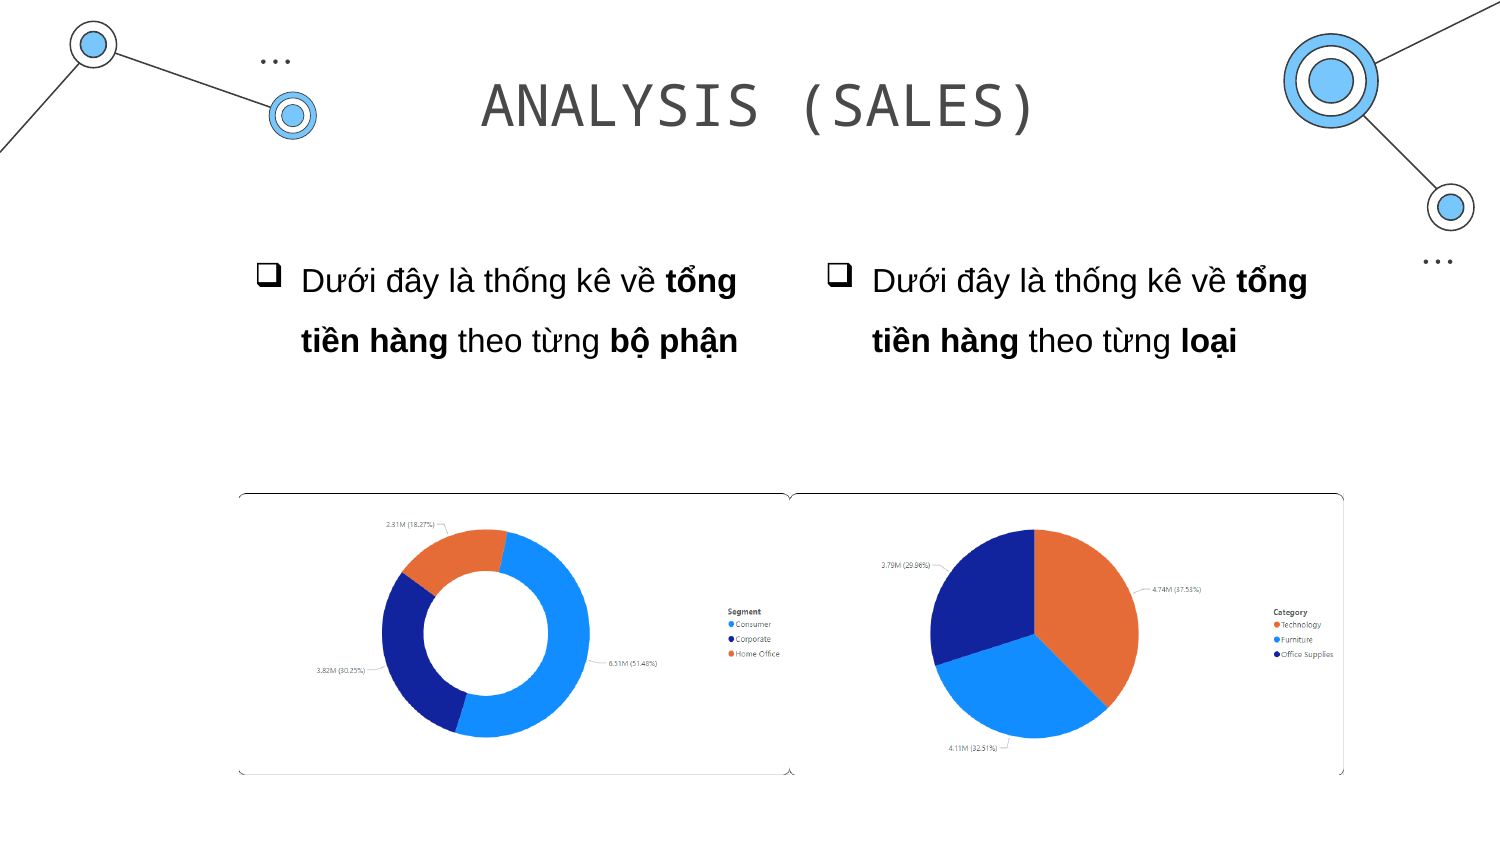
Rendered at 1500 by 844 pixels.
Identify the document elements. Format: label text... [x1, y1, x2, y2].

text_box Dưới đây là thống kê về tổng tiền hàng theo từng loại [810, 231, 1362, 367]
picture [239, 492, 1345, 776]
title ANALYSIS (SALES) [303, 52, 1217, 151]
text_box Dưới đây là thống kê về tổng tiền hàng theo từng bộ phận [239, 231, 791, 367]
